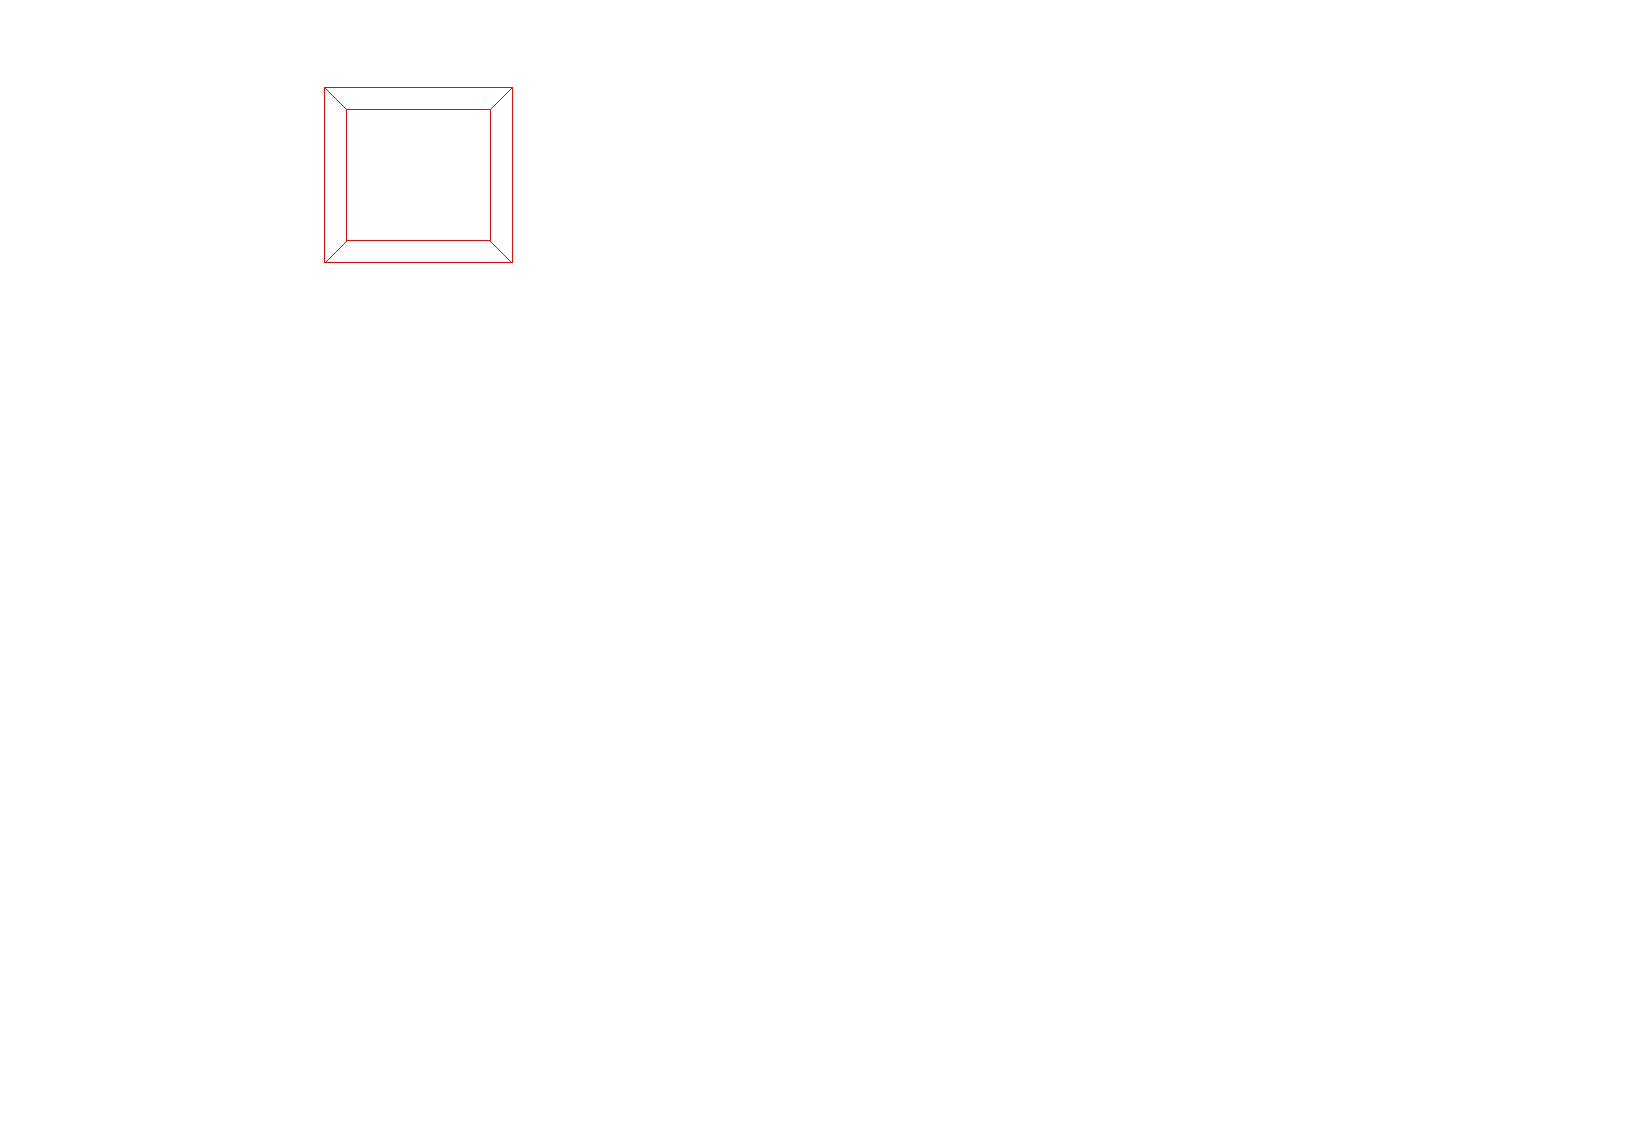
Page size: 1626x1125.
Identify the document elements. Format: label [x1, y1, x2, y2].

text_box [327, 88, 510, 109]
text_box [324, 87, 513, 263]
